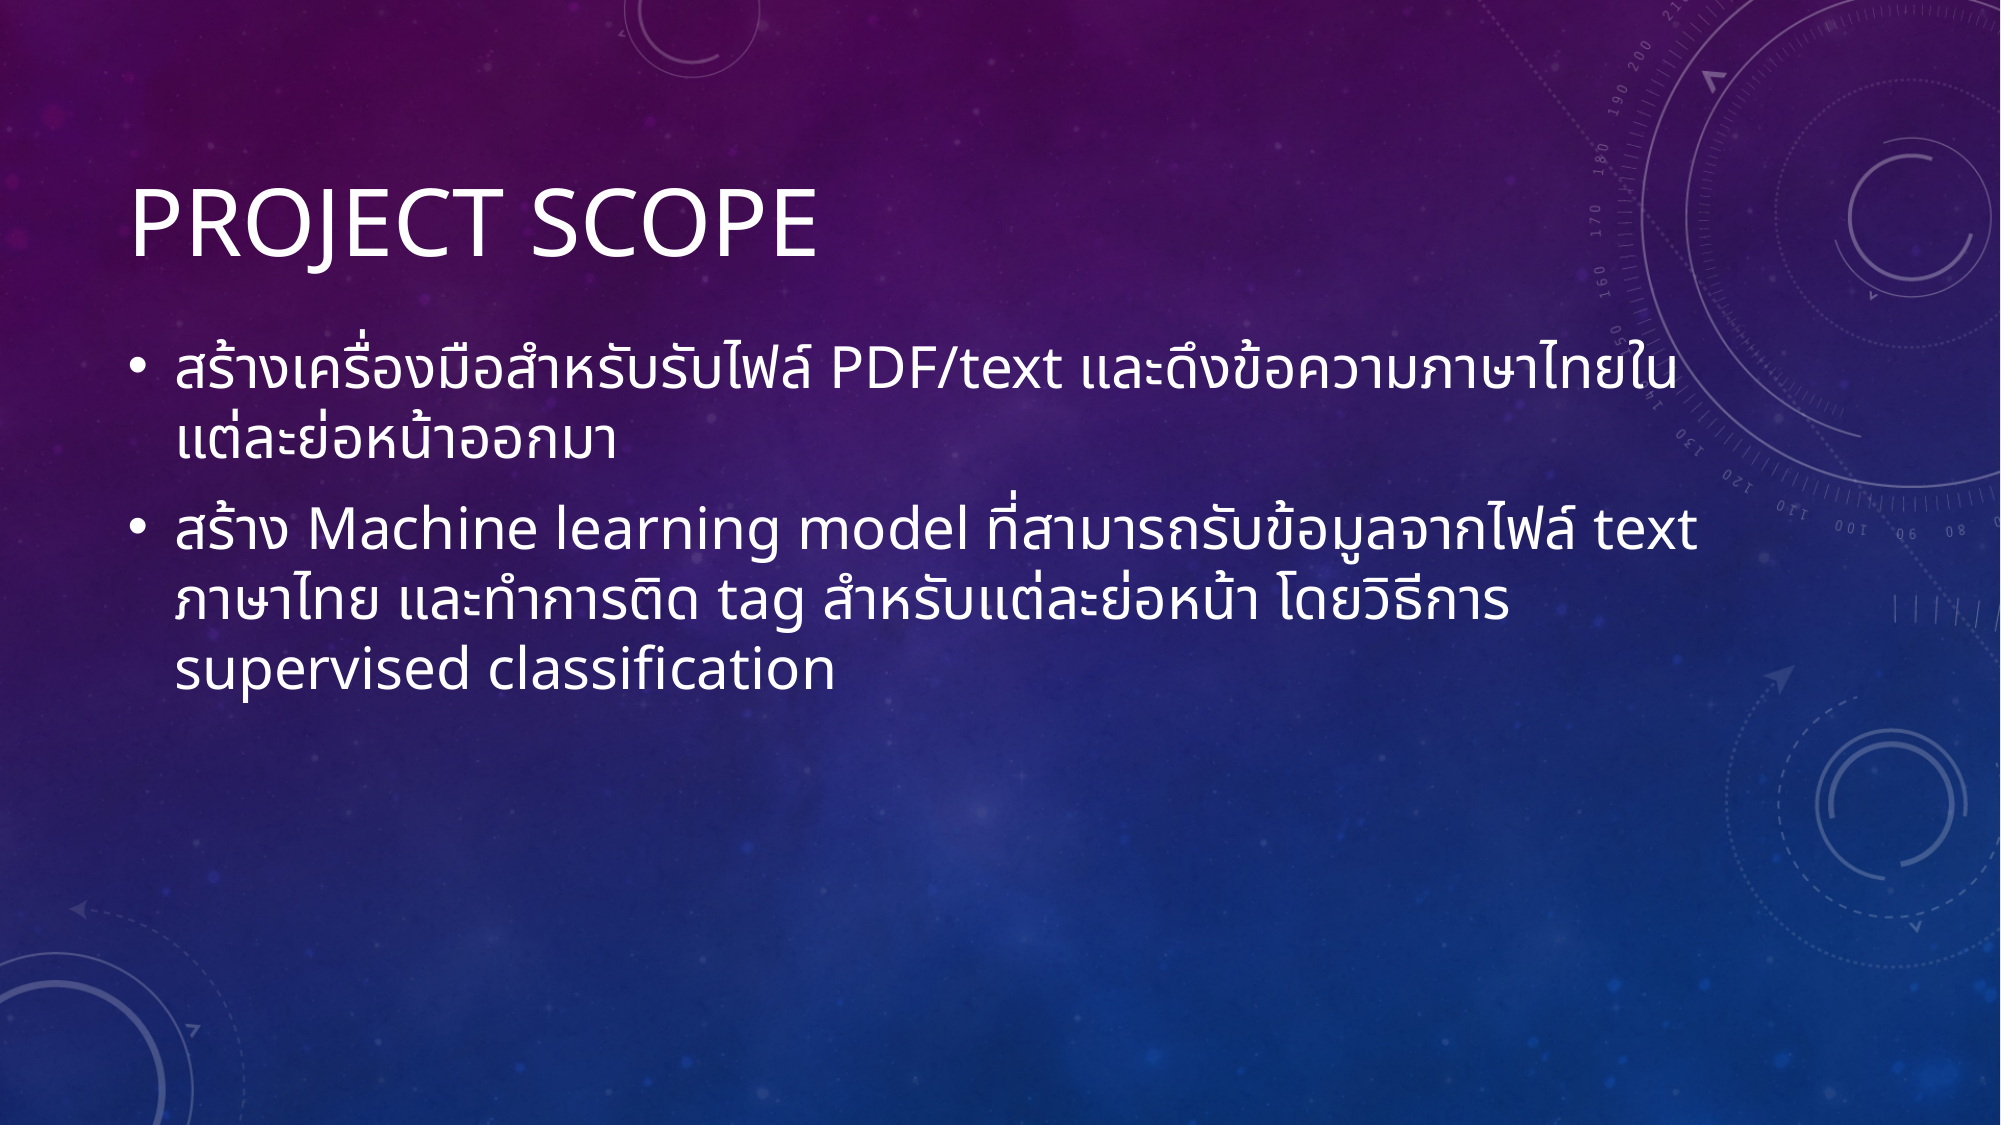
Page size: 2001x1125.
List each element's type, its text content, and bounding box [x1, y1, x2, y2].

list สร้างเครื่องมือสำหรับรับไฟล์ PDF/text และดึงข้อความภาษาไทยในแต่ละย่อหน้าออกมา สร้าง Machine learning model ที่สามารถรับข้อมูลจากไฟล์ text ภาษาไทย และทำการติด tag สำหรับแต่ละย่อหน้า โดยวิธีการ supervised classification [112, 291, 1775, 740]
picture [0, 0, 2001, 1125]
title Project Scope [112, 99, 1775, 291]
